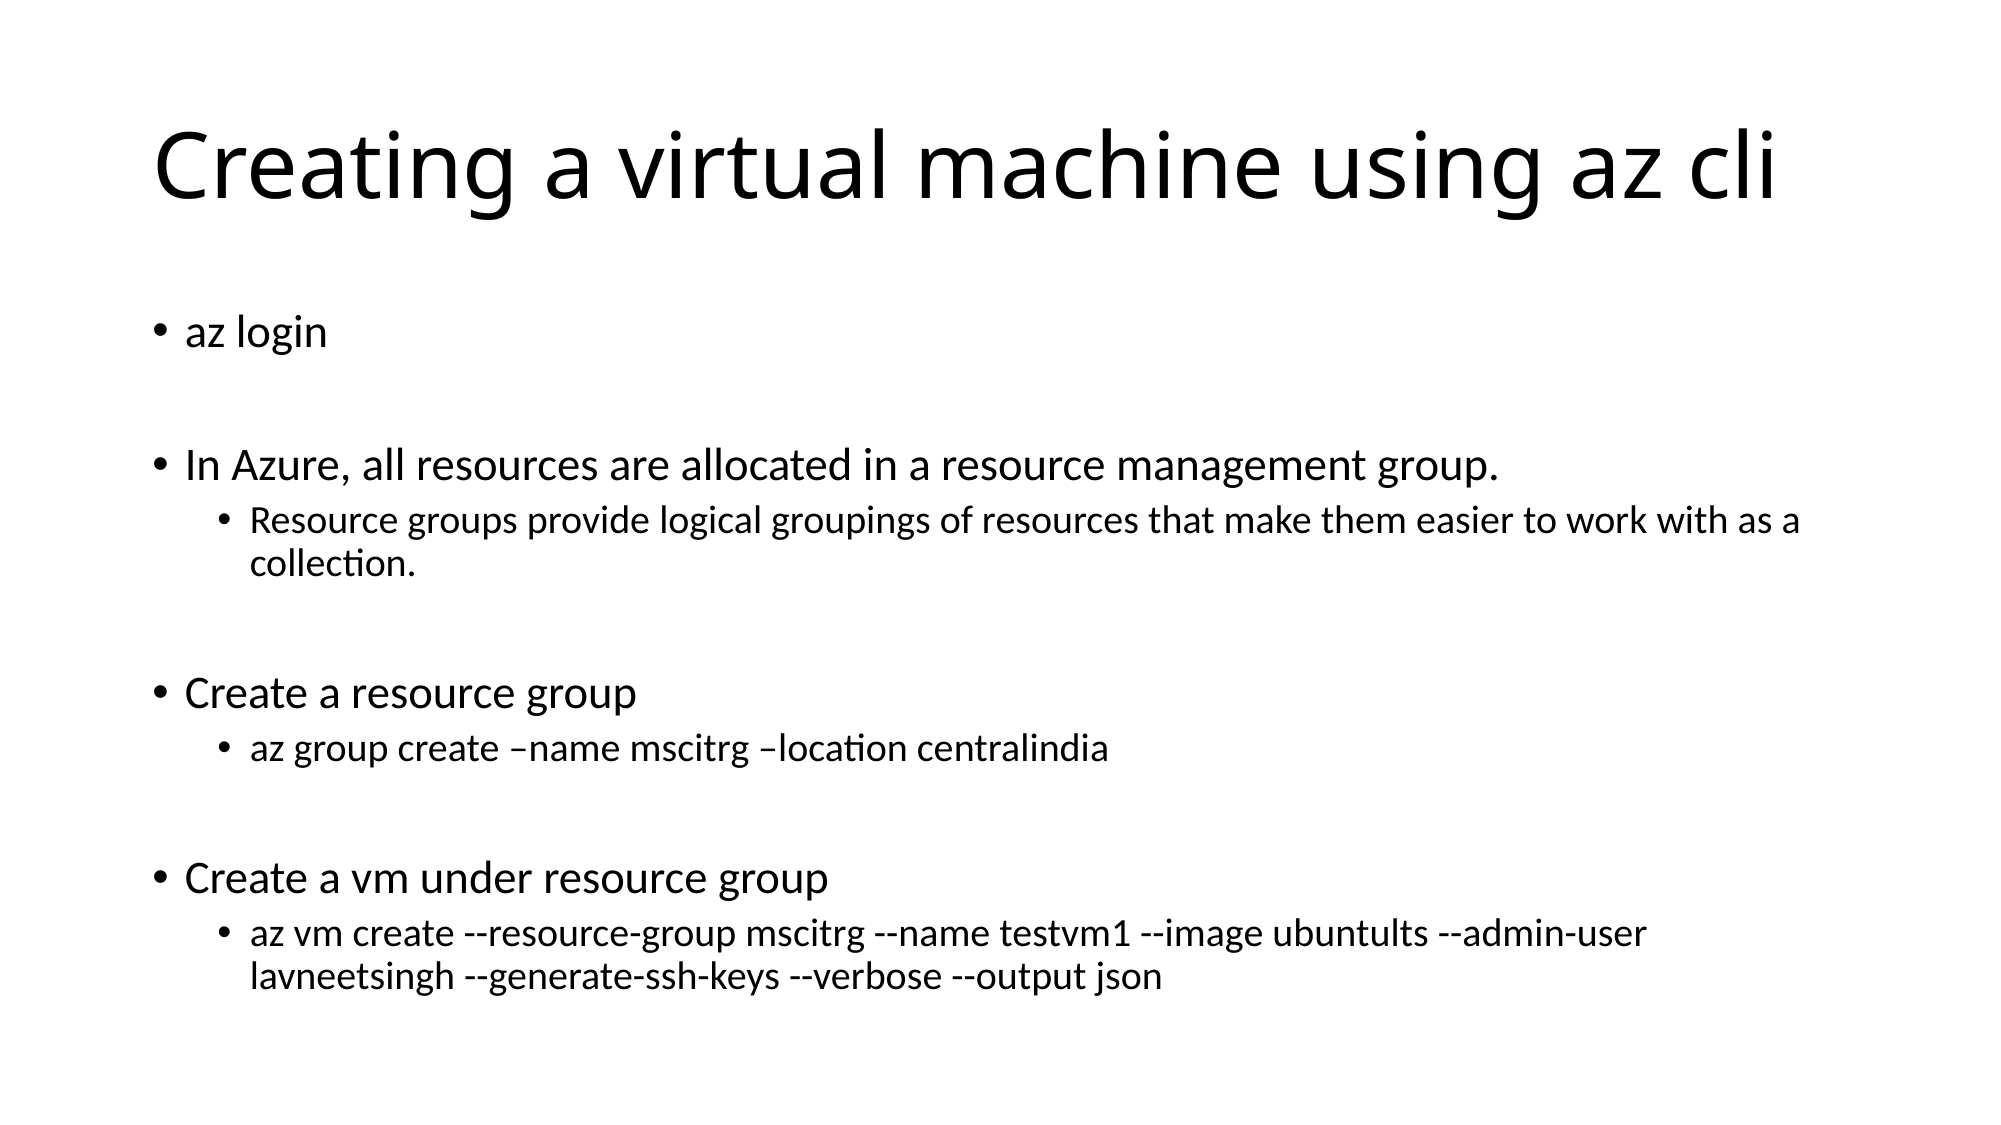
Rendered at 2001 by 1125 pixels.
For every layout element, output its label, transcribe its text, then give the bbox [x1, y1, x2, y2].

title Creating a virtual machine using az cli [137, 59, 1863, 278]
list az login In Azure, all resources are allocated in a resource management group. Resource groups provide logical groupings of resources that make them easier to work with as a collection. Create a resource group az group create –name mscitrg –location centralindia Create a vm under resource group az vm create --resource-group mscitrg --name testvm1 --image ubuntults --admin-user lavneetsingh --generate-ssh-keys --verbose --output json [137, 299, 1863, 1014]
